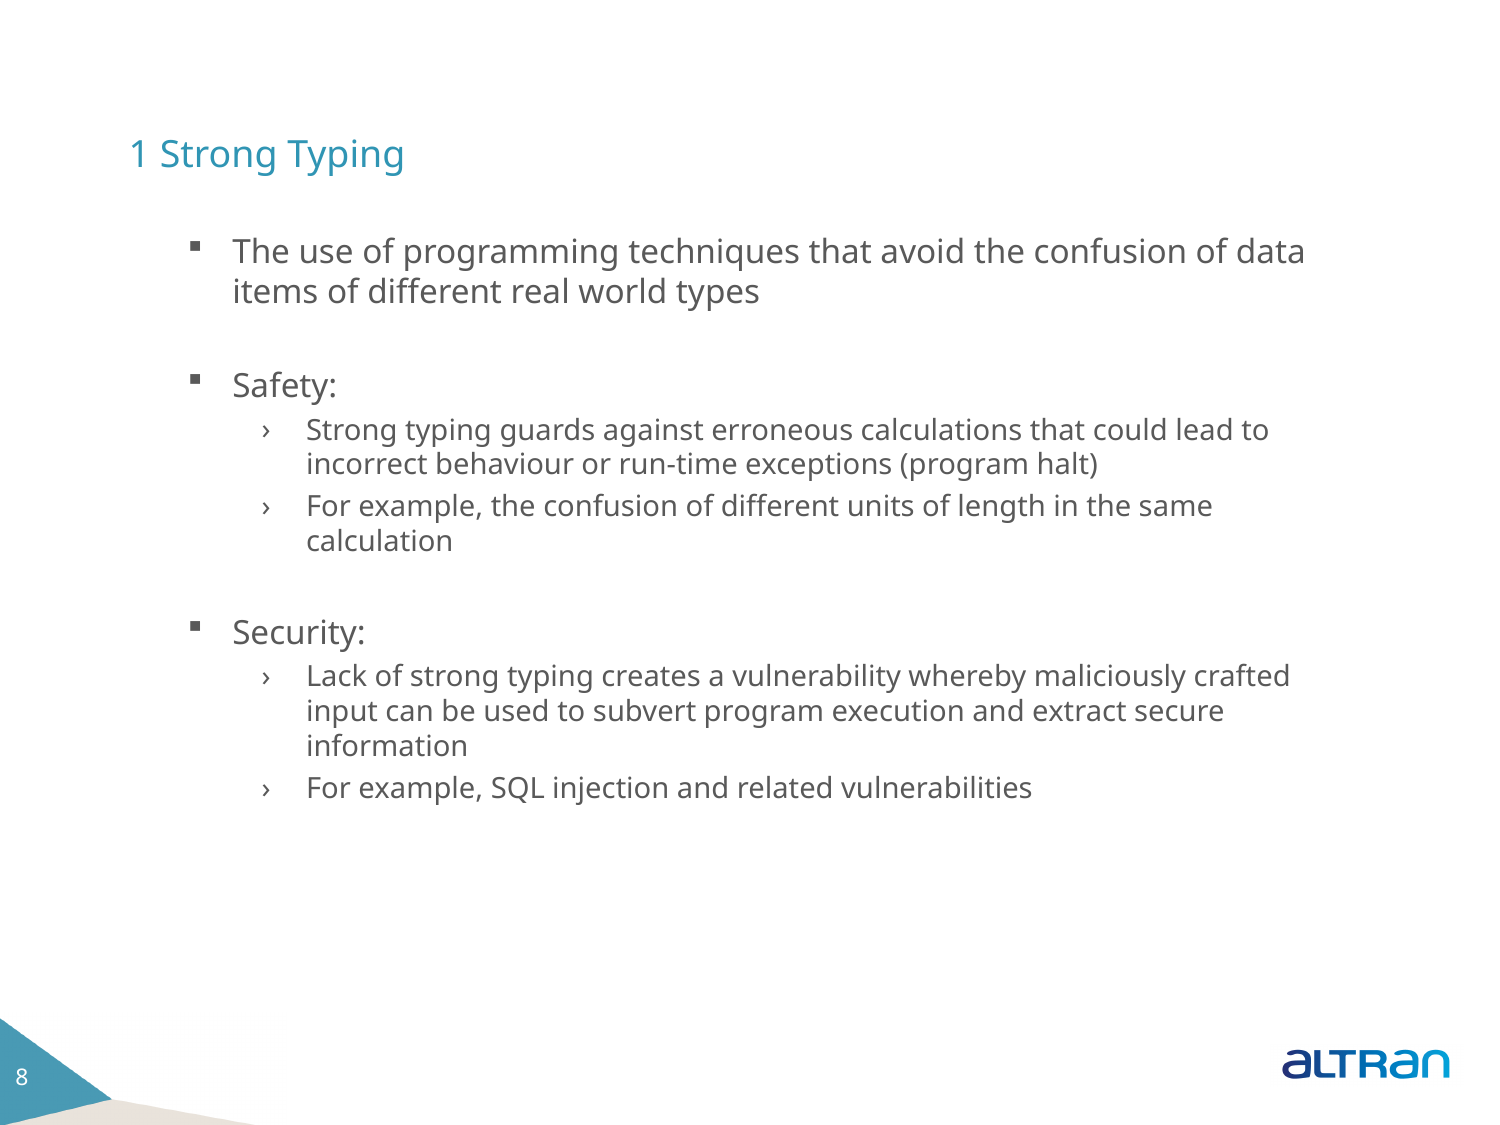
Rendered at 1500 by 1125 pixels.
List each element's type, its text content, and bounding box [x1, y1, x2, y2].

title 1 Strong Typing [113, 122, 1393, 220]
picture [0, 1012, 287, 1125]
slide_number 8 [0, 1055, 137, 1116]
picture [1270, 1044, 1464, 1087]
list The use of programming techniques that avoid the confusion of data items of different real world types Safety: Strong typing guards against erroneous calculations that could lead to incorrect behaviour or run-time exceptions (program halt) For example, the confusion of different units of length in the same calculation Security: Lack of strong typing creates a vulnerability whereby maliciously crafted input can be used to subvert program execution and extract secure information For example, SQL injection and related vulnerabilities [113, 223, 1378, 990]
